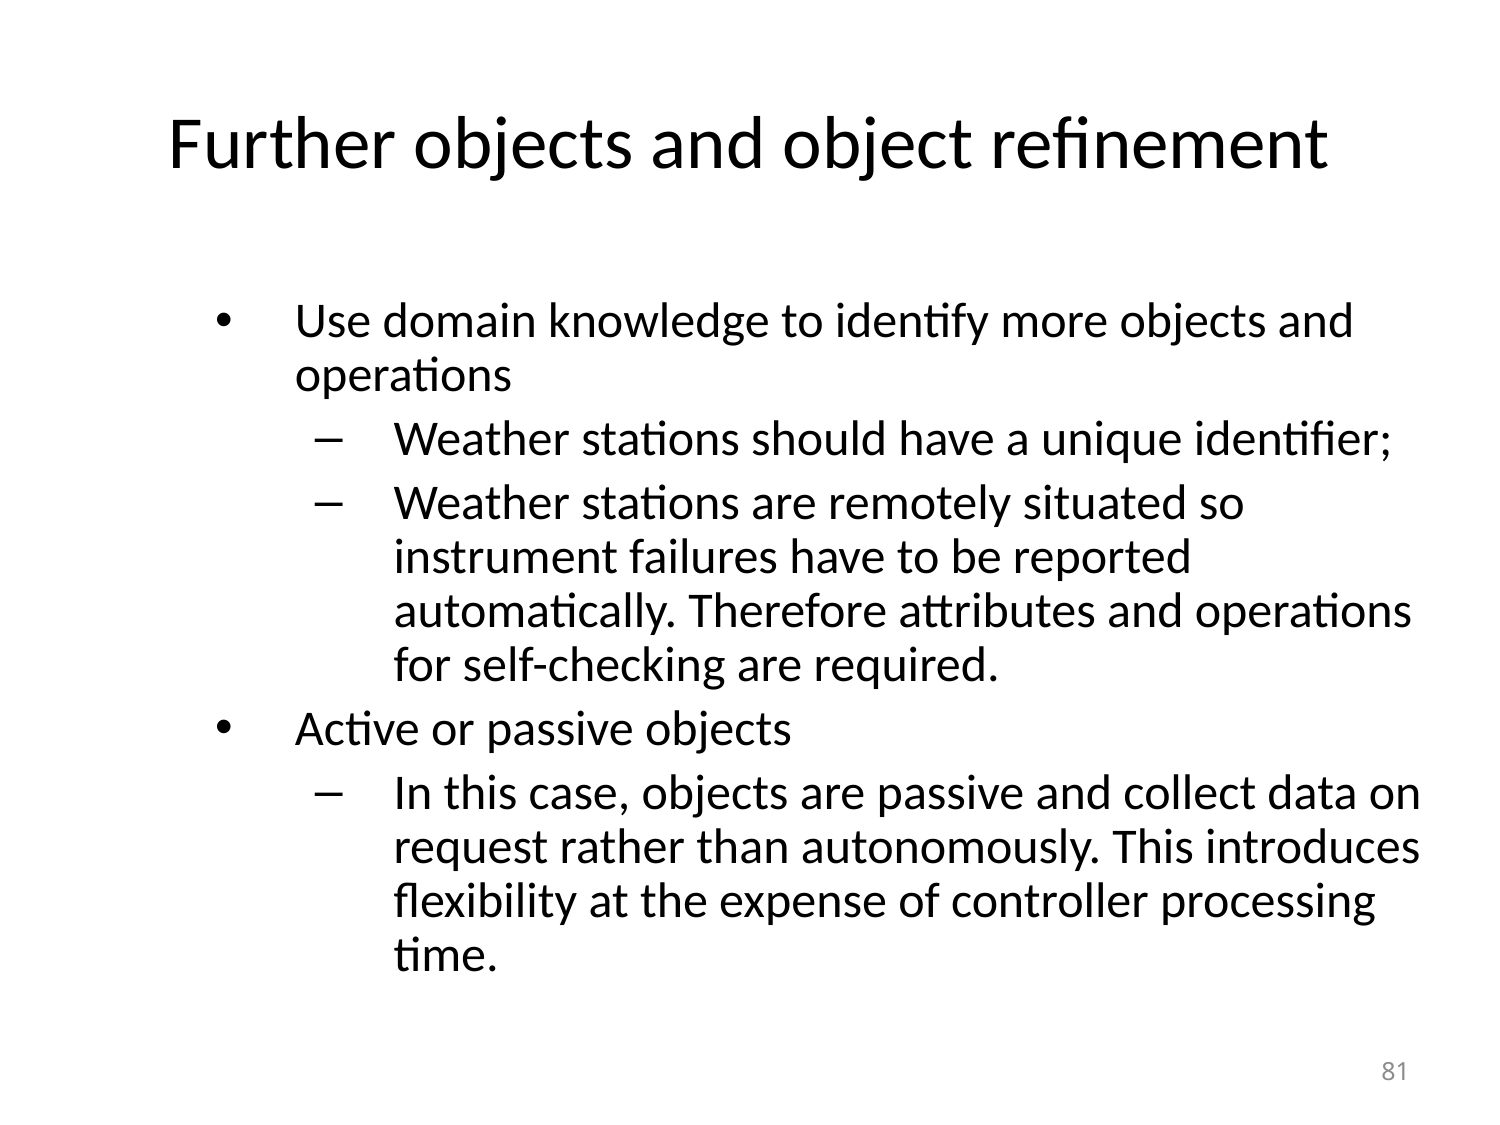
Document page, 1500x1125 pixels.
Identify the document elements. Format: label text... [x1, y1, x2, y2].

slide_number 81 [1074, 1042, 1425, 1103]
title Further objects and object refinement [75, 45, 1425, 233]
list Use domain knowledge to identify more objects and operations Weather stations should have a unique identifier; Weather stations are remotely situated so instrument failures have to be reported automatically. Therefore attributes and operations for self-checking are required. Active or passive objects In this case, objects are passive and collect data on request rather than autonomously. This introduces flexibility at the expense of controller processing time. [200, 287, 1438, 963]
